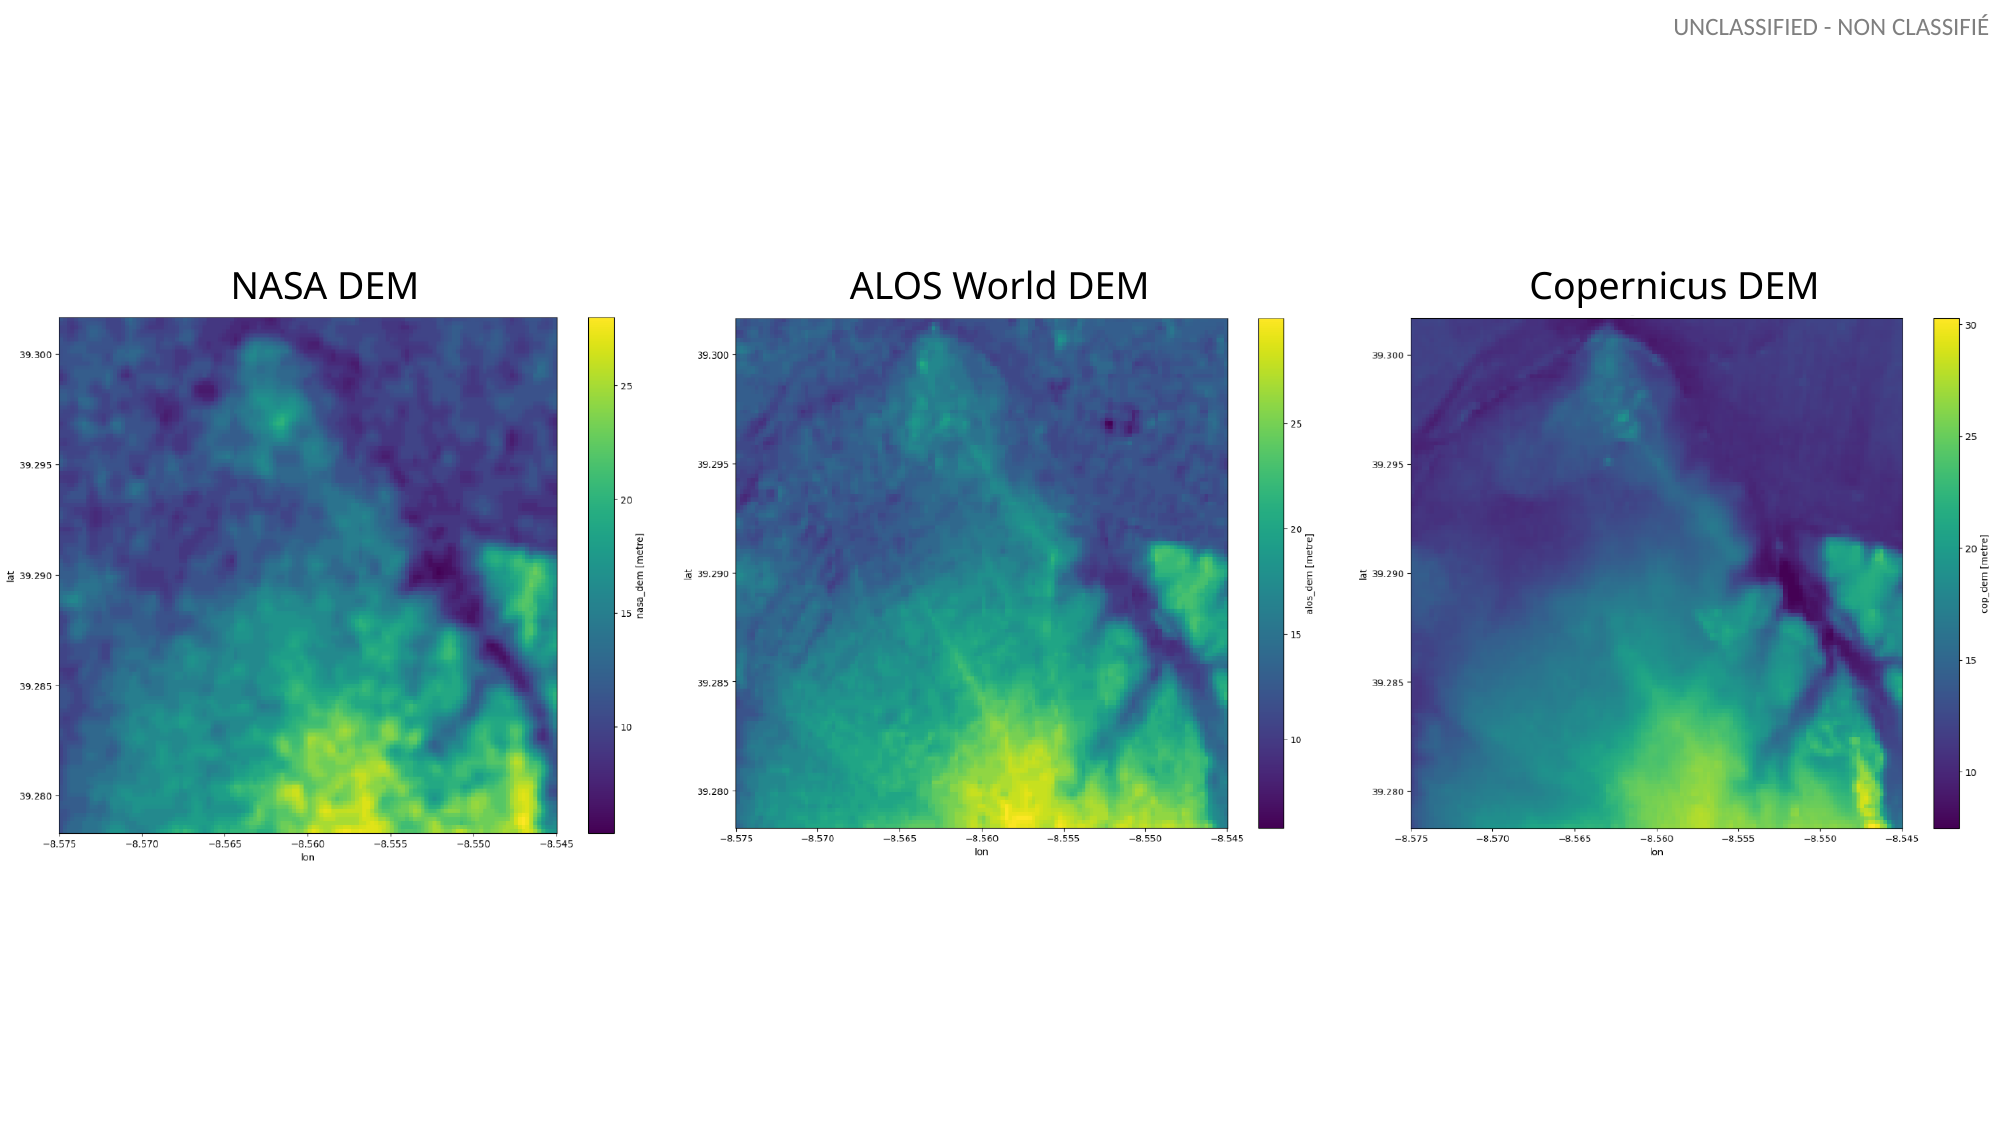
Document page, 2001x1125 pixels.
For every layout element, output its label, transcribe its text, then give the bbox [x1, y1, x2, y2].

picture [666, 314, 1334, 866]
picture [0, 314, 651, 864]
text_box Copernicus DEM [1494, 254, 1856, 314]
text_box ALOS World DEM [819, 254, 1181, 314]
picture [1348, 314, 2000, 865]
text_box NASA DEM [144, 254, 506, 314]
